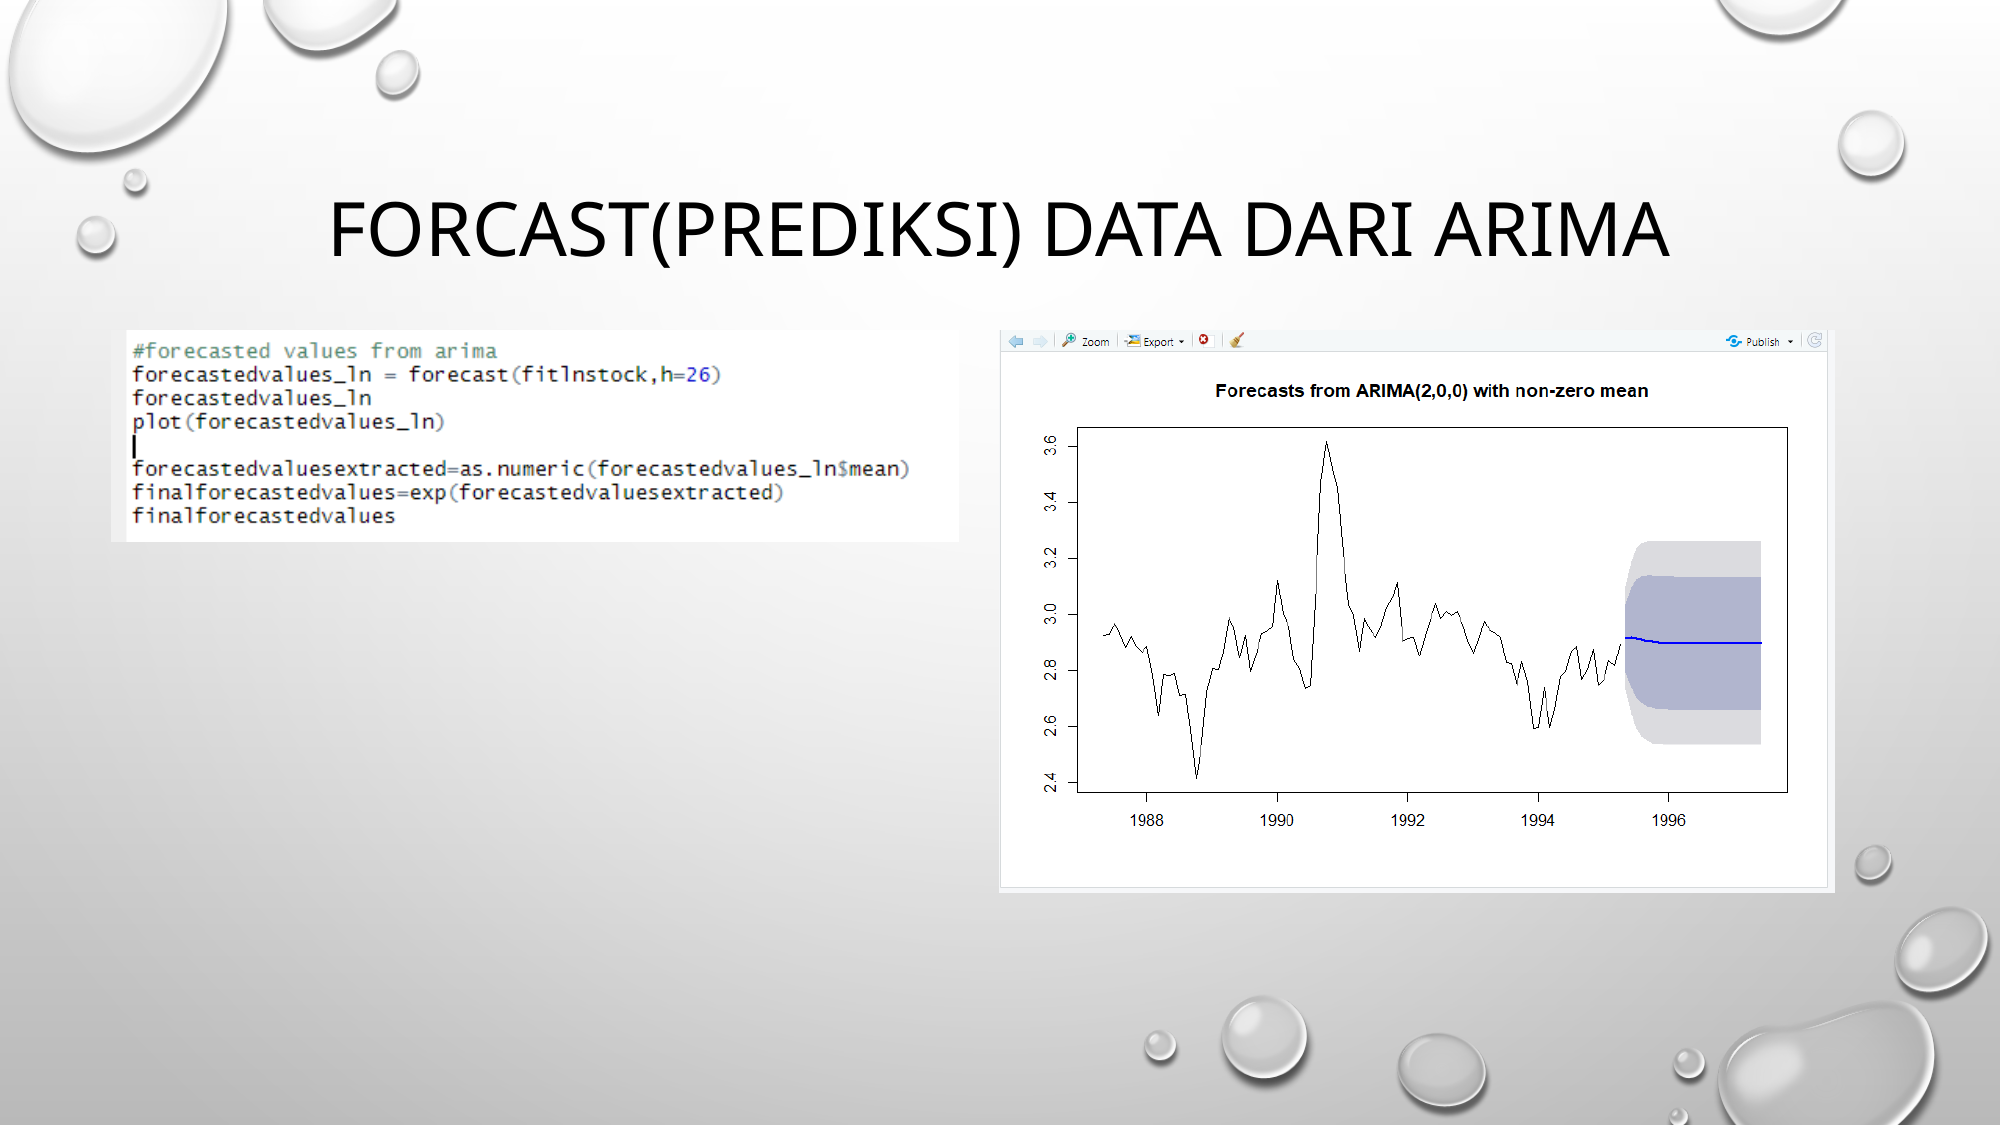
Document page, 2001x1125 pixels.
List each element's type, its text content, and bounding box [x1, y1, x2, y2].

title Forcast(prediksi) data dari arima [149, 101, 1851, 364]
picture [0, 0, 2000, 1125]
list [999, 330, 1836, 893]
